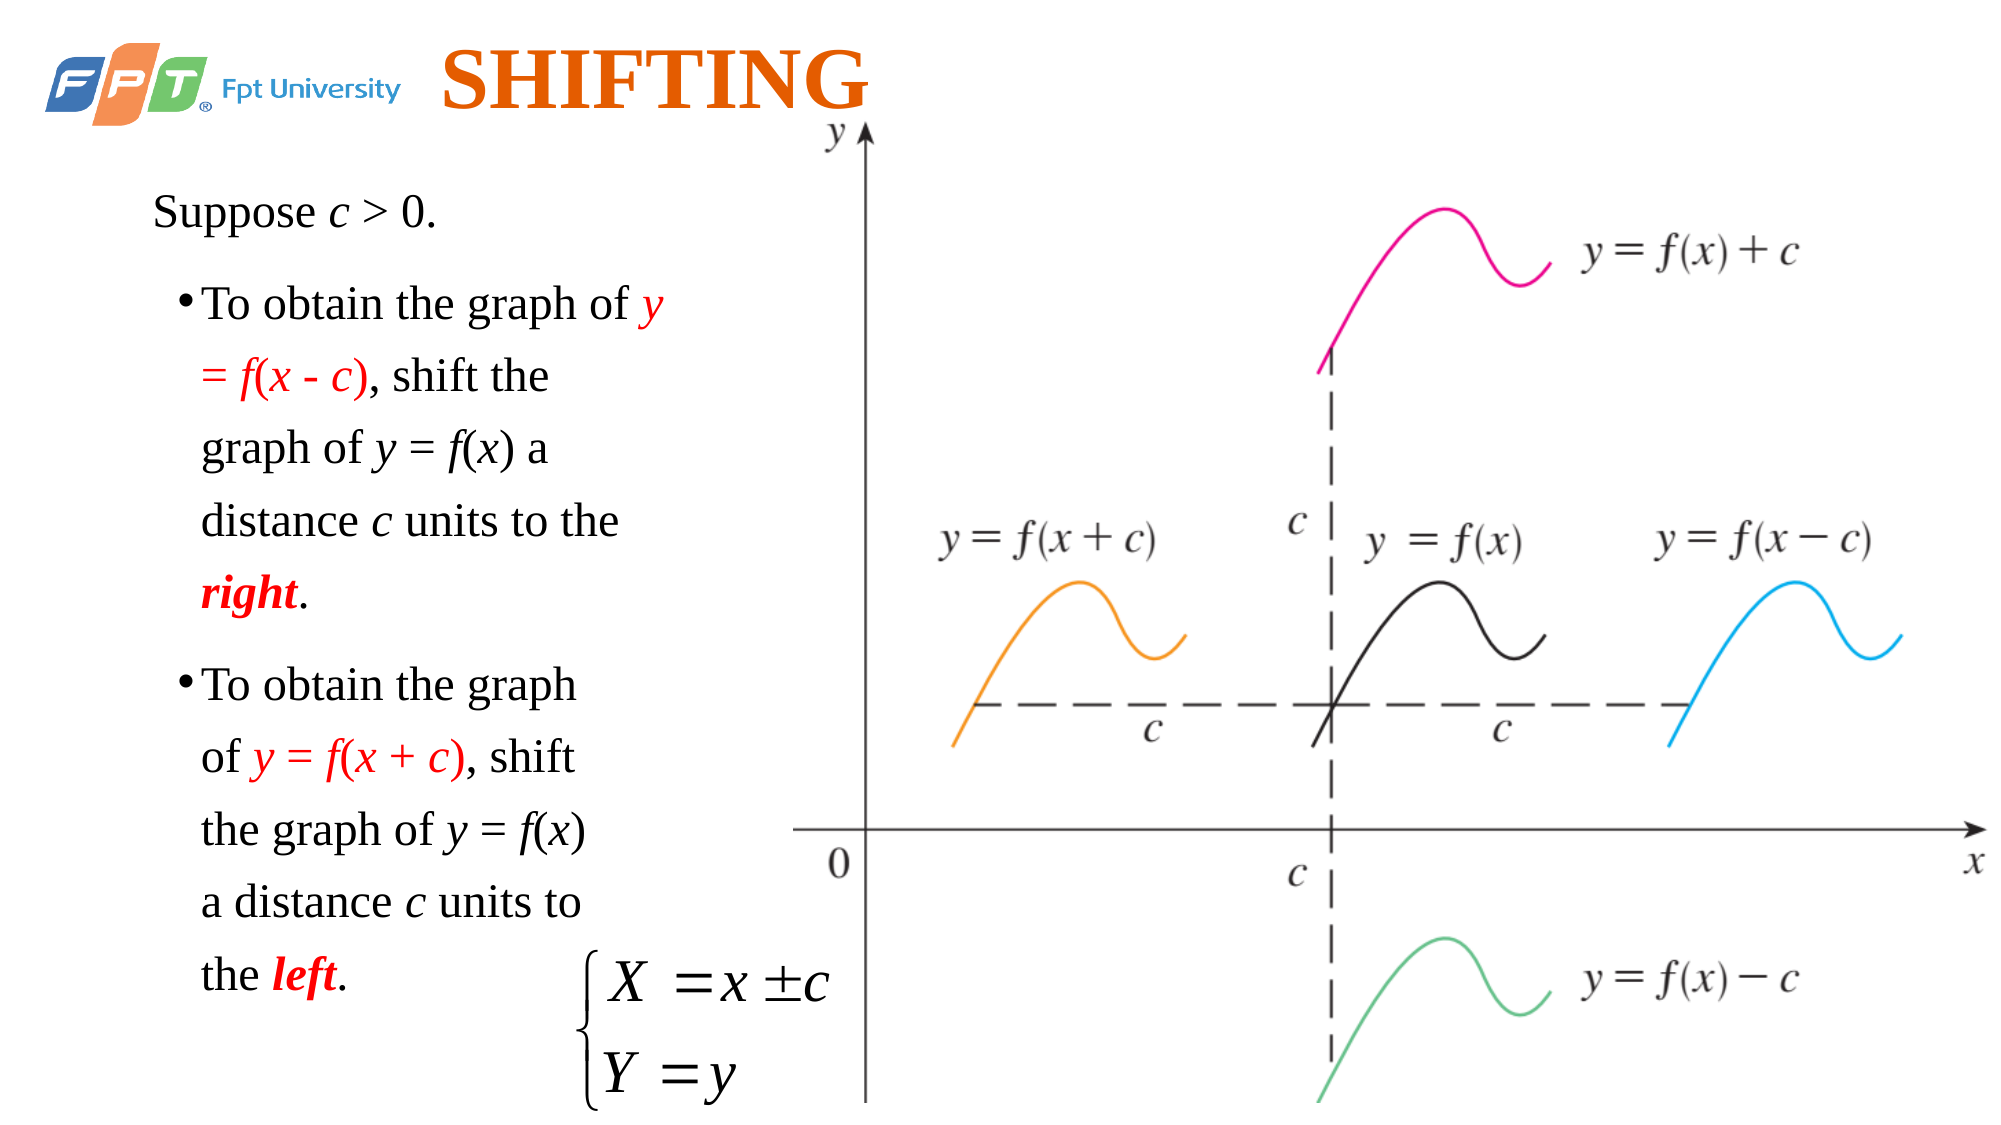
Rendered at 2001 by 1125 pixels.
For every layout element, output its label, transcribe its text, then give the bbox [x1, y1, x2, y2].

list Suppose c > 0. To obtain the graph of y = f(x - c), shift the graph of y = f(x) a distance c units to the right. To obtain the graph of y = f(x + c), shift the graph of y = f(x) a distance c units to the left. [137, 157, 683, 1014]
title SHIFTING [425, 25, 1861, 136]
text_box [564, 938, 840, 1125]
list The reciprocals of the sine, cosine, and tangent functions are [0, 0, 434, 162]
picture [793, 116, 2000, 1104]
